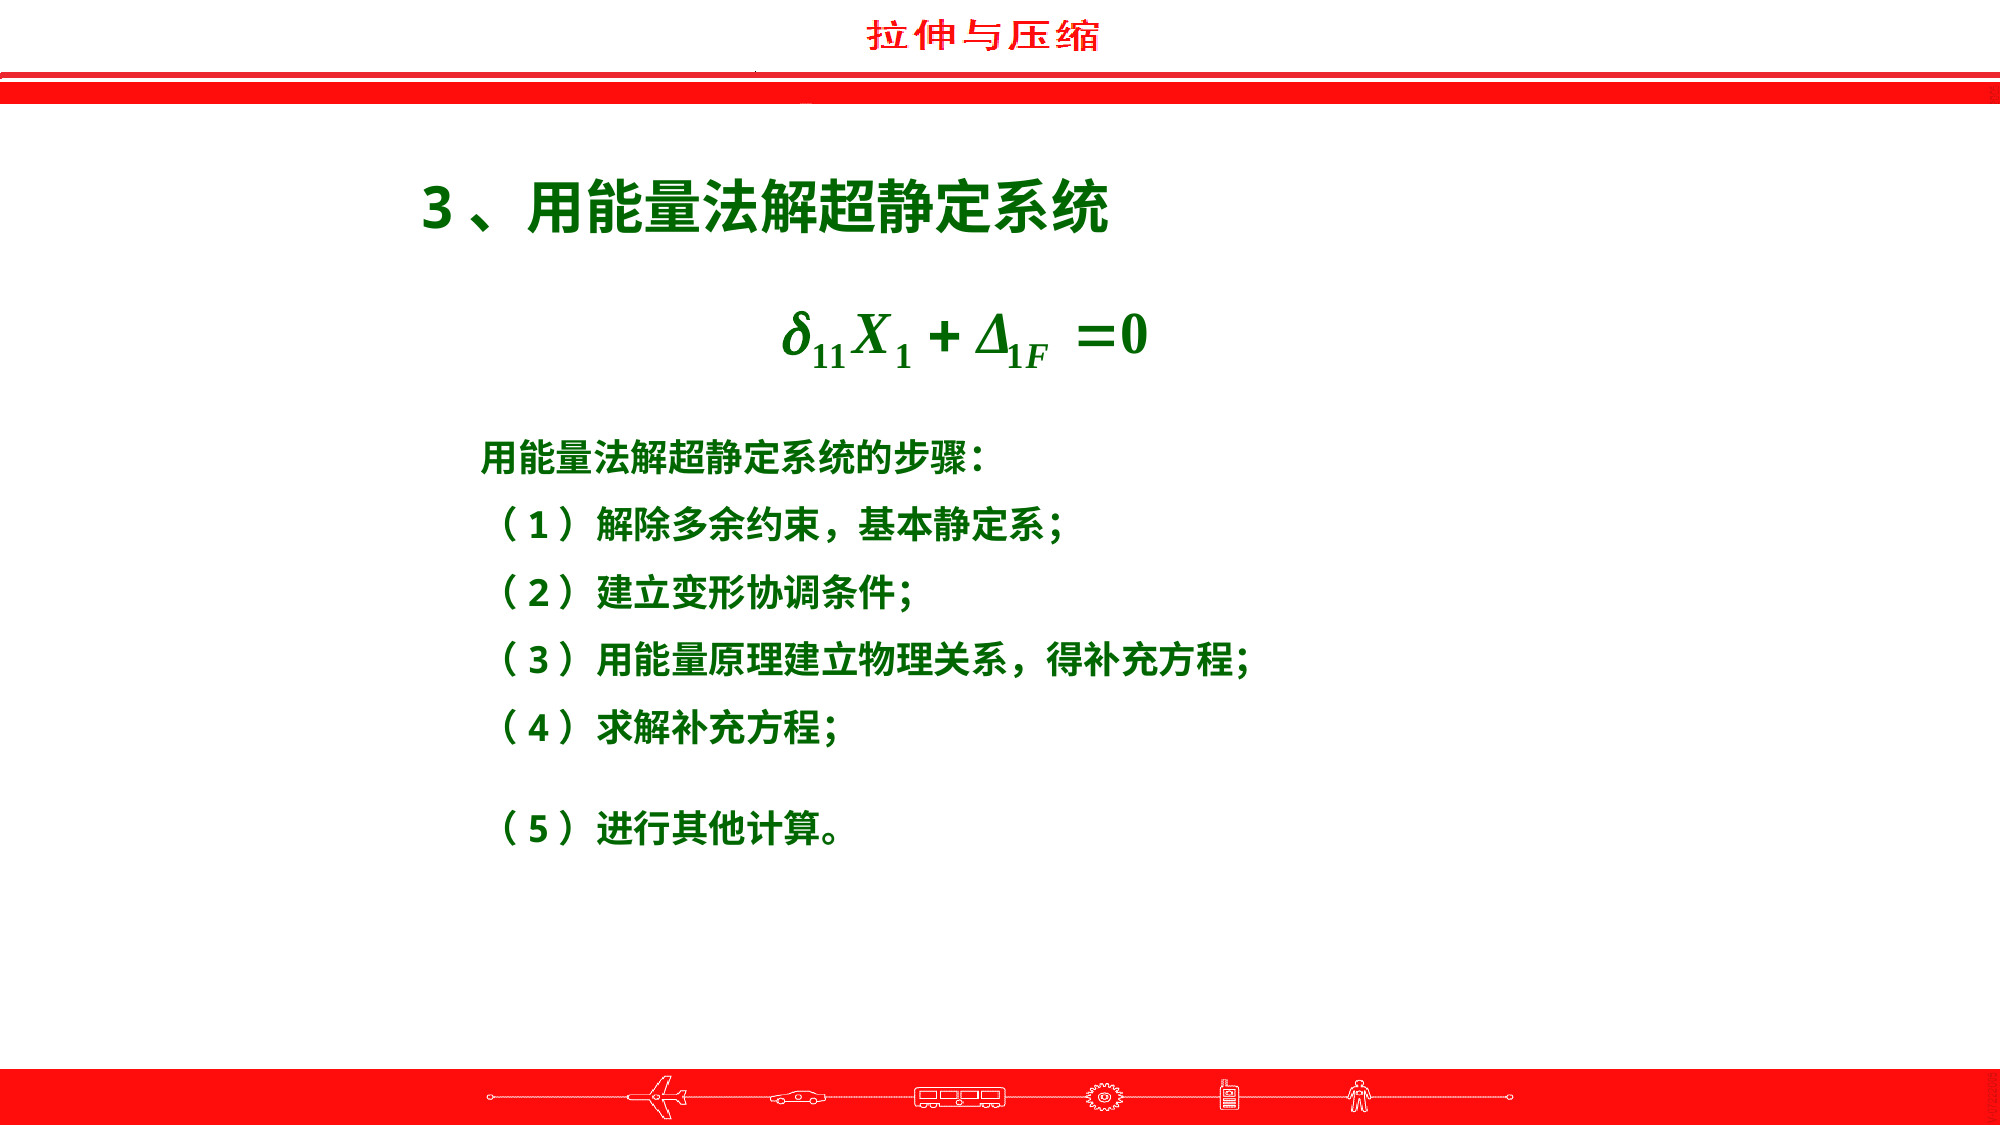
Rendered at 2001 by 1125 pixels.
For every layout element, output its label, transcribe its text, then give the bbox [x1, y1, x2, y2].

picture [0, 0, 2000, 1125]
text_box 用能量法解超静定系统的步骤： （1）解除多余约束，基本静定系； （2）建立变形协调条件； （3）用能量原理建立物理关系，得补充方程； （4）求解补充方程； （5）进行其他计算。 [466, 426, 1554, 907]
text_box 3、用能量法解超静定系统 [404, 162, 1125, 248]
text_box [778, 302, 1153, 372]
